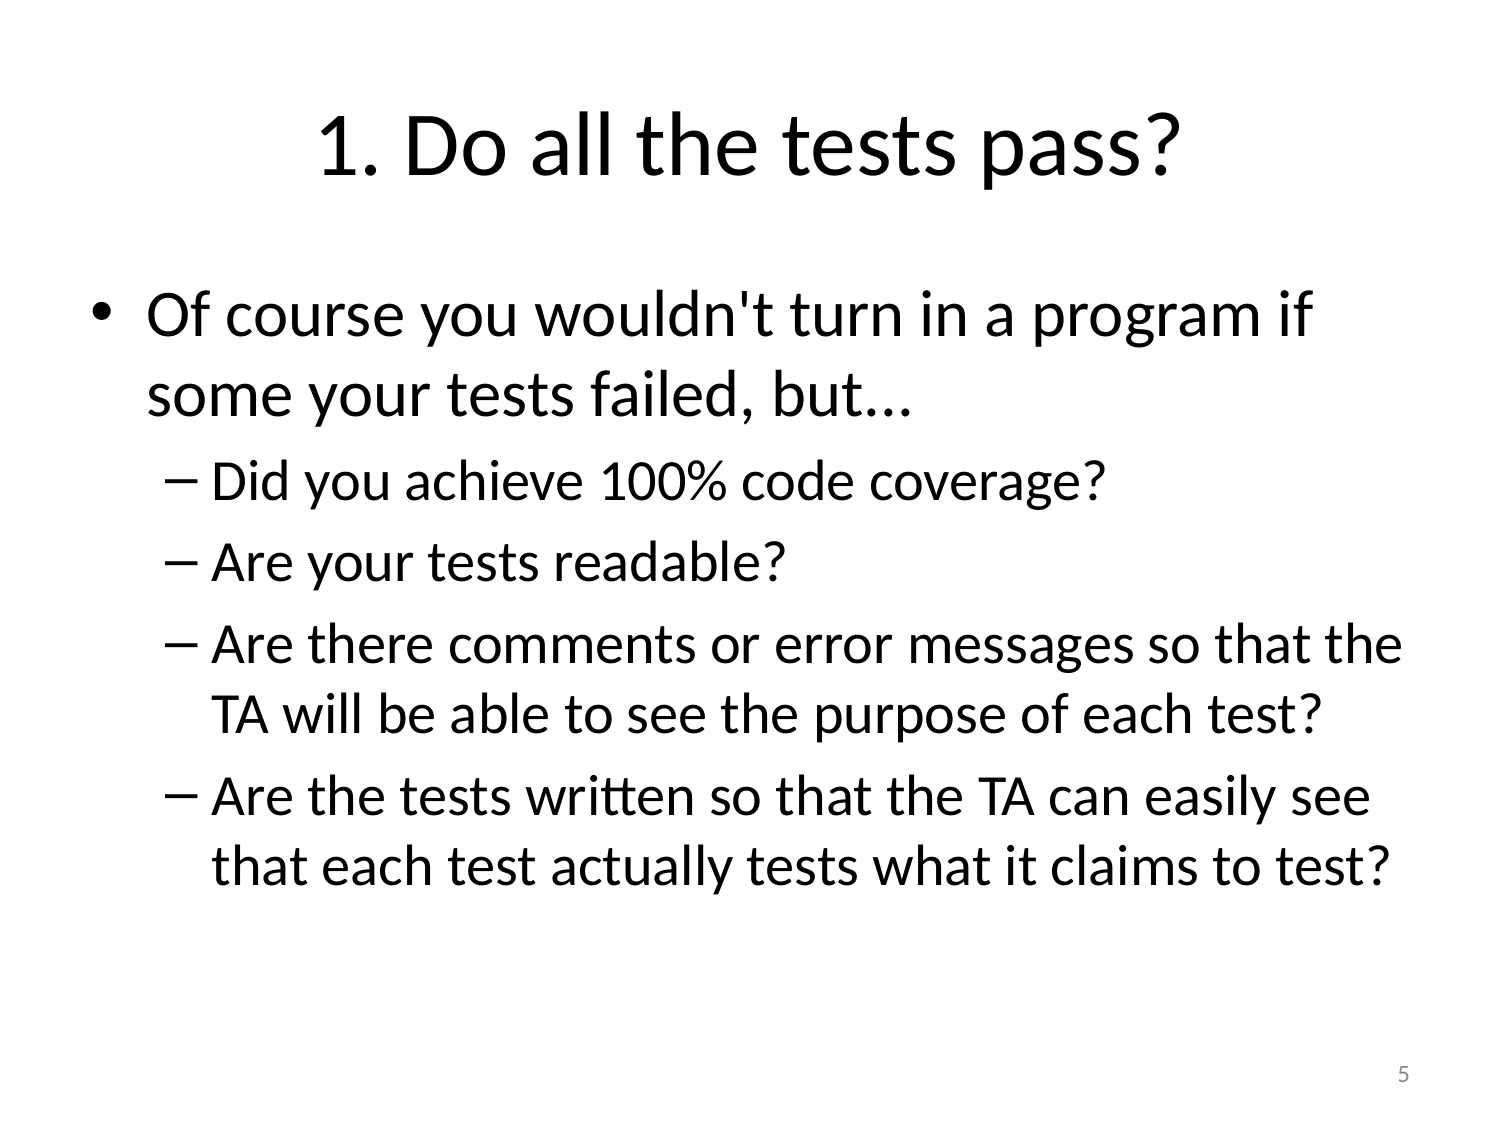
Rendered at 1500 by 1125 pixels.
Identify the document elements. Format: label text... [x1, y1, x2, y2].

slide_number 5 [1074, 1042, 1425, 1103]
title 1. Do all the tests pass? [75, 45, 1425, 233]
list Of course you wouldn't turn in a program if some your tests failed, but... Did you achieve 100% code coverage? Are your tests readable? Are there comments or error messages so that the TA will be able to see the purpose of each test? Are the tests written so that the TA can easily see that each test actually tests what it claims to test? [75, 262, 1425, 1005]
